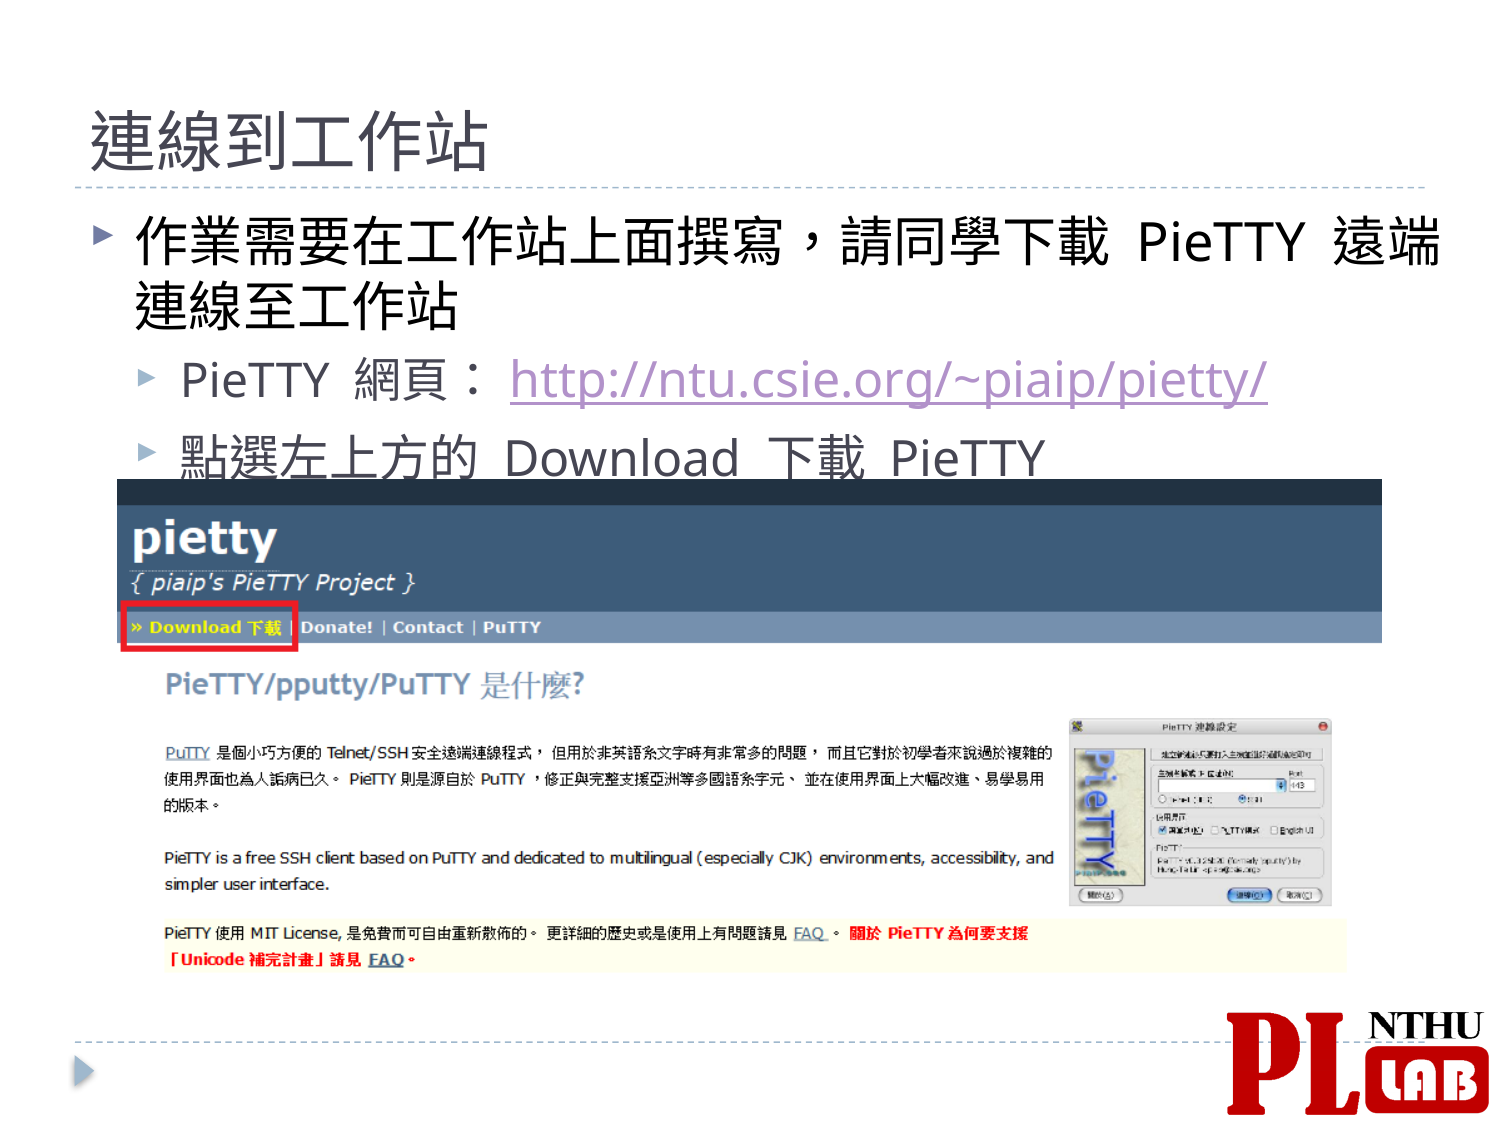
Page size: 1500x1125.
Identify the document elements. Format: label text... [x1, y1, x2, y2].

picture [117, 479, 1500, 1125]
title 連線到工作站 [75, 24, 1425, 188]
list 作業需要在工作站上面撰寫，請同學下載 PieTTY 遠端連線至工作站 PieTTY 網頁：http://ntu.csie.org/~piaip/pietty/ 點選左上方的 Download 下載 PieTTY [75, 200, 1459, 1035]
